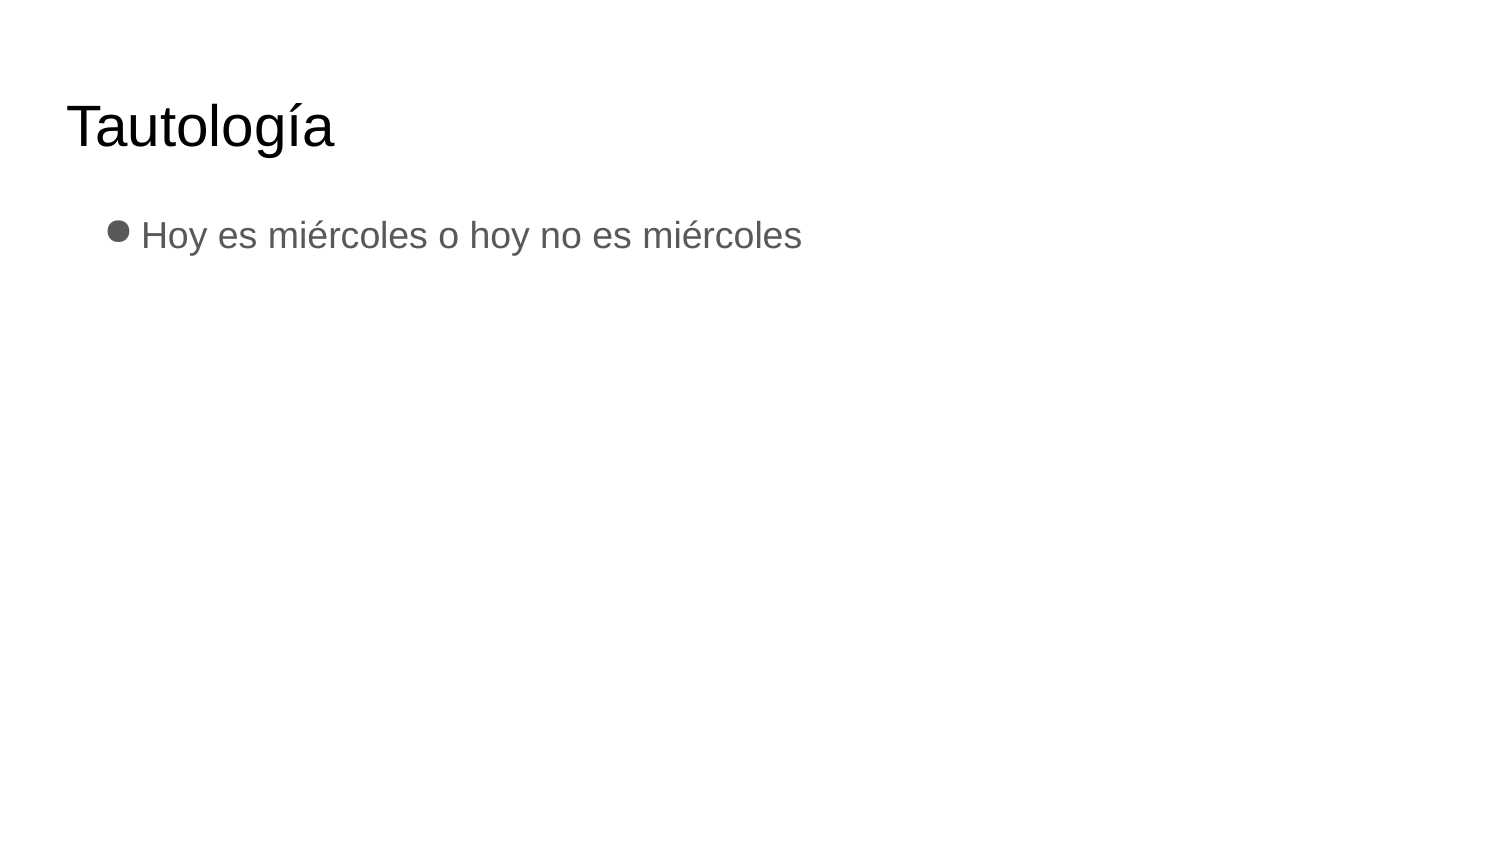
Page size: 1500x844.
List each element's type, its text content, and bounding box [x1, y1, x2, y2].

title Tautología [51, 72, 1449, 167]
list Hoy es miércoles o hoy no es miércoles [51, 189, 1449, 750]
